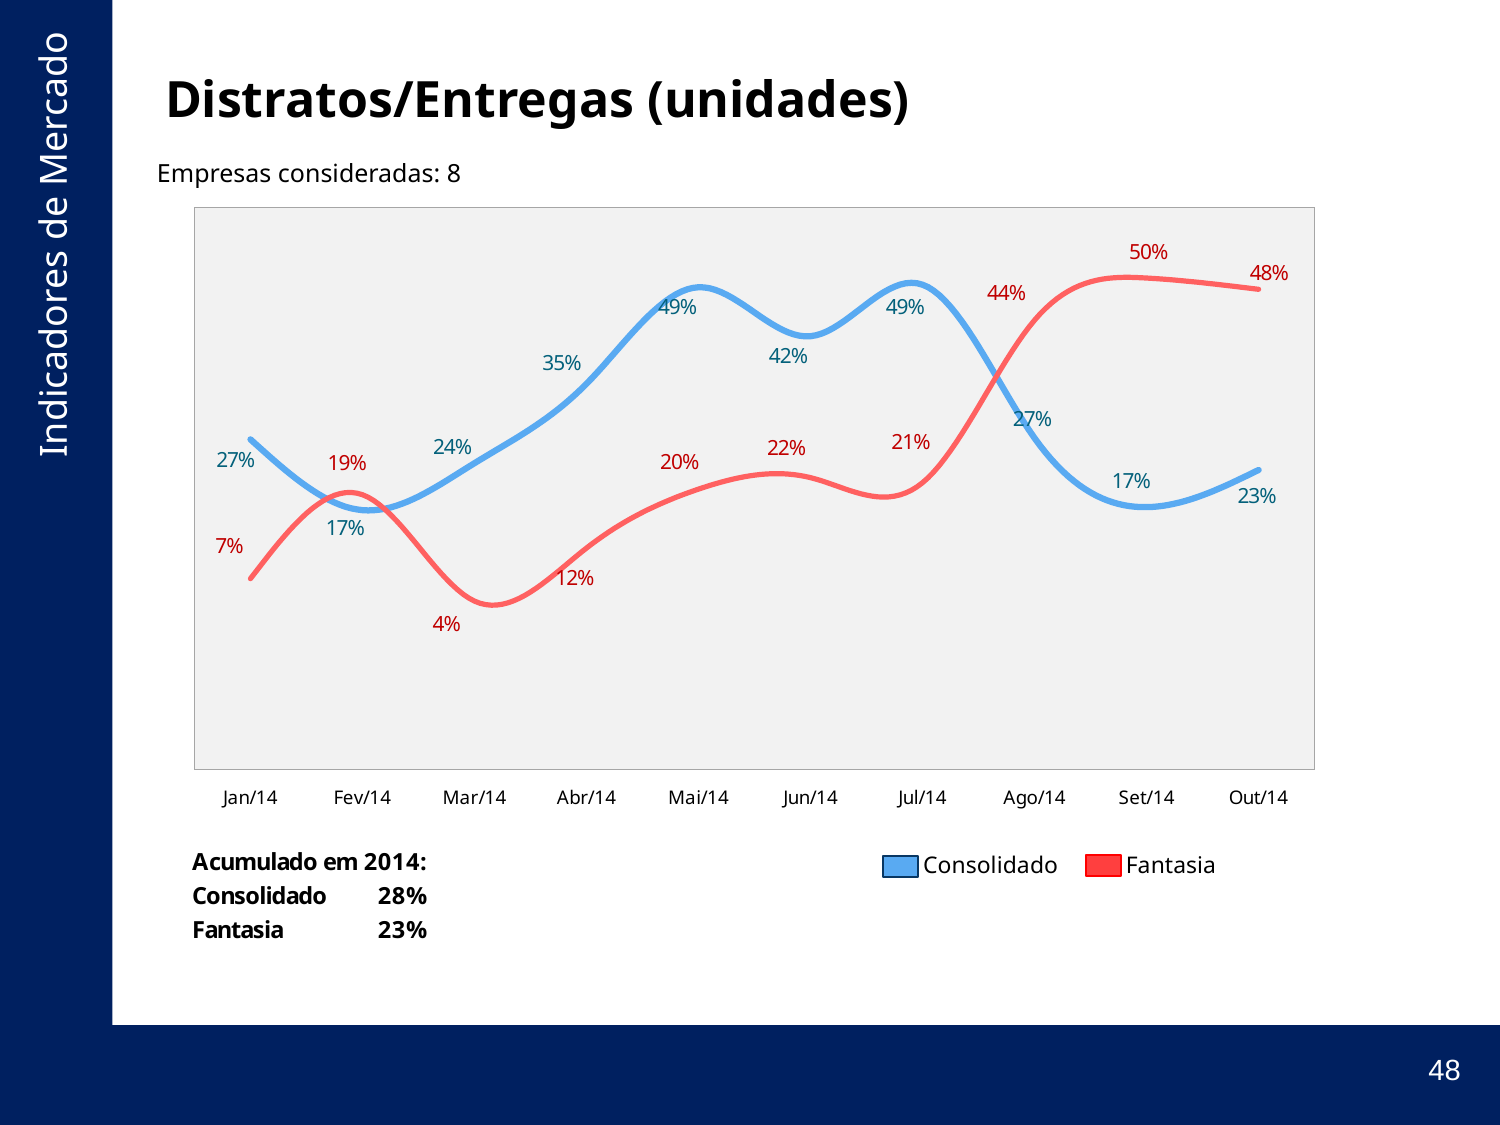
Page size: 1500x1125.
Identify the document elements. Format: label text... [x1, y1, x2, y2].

title Distratos/Entregas (unidades) [150, 45, 1425, 150]
slide_number 48 [1338, 1043, 1476, 1104]
chart [170, 195, 1339, 824]
text_box Empresas consideradas: 8 [142, 149, 477, 195]
text_box [1084, 853, 1111, 878]
text_box Consolidado [908, 843, 1111, 886]
text_box Fantasia [1111, 843, 1425, 886]
text_box [881, 854, 920, 879]
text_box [185, 843, 433, 949]
